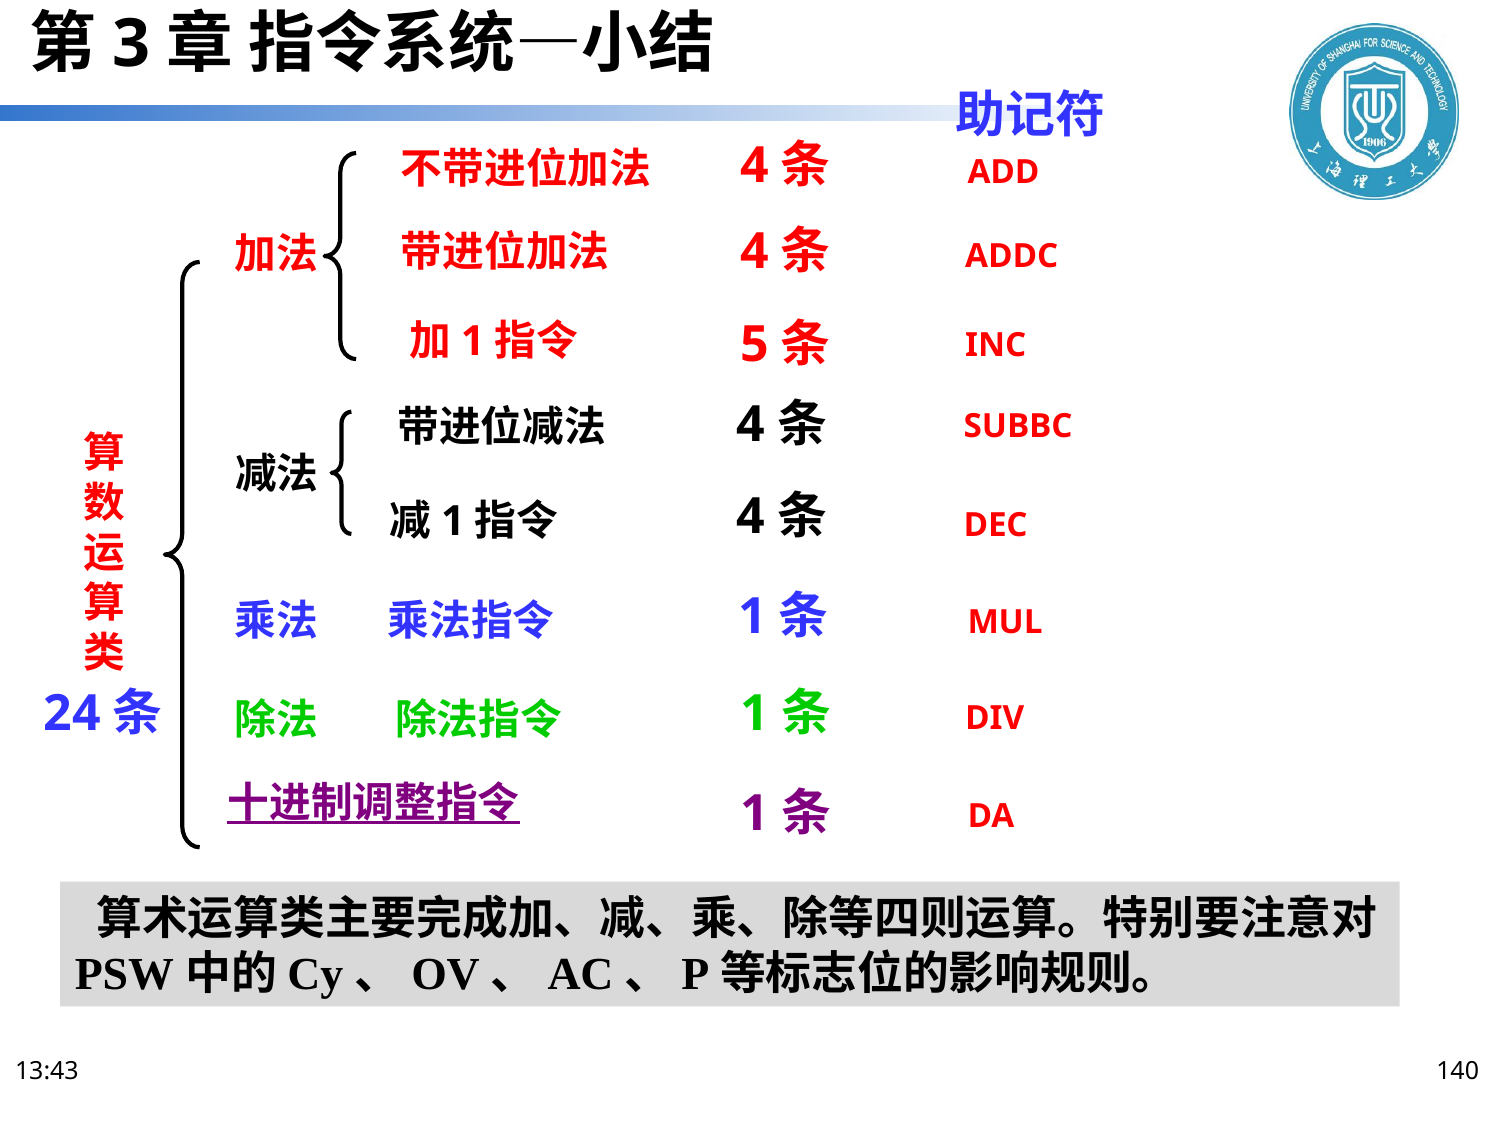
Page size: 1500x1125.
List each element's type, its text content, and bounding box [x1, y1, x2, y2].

text_box [331, 411, 352, 534]
text_box MUL [952, 570, 1190, 649]
text_box DA [952, 764, 1190, 842]
text_box [164, 261, 200, 848]
text_box 1条 [725, 770, 891, 848]
picture [1288, 23, 1459, 200]
text_box SUBBC [948, 374, 1186, 453]
text_box ADD [952, 151, 1118, 198]
text_box 带进位加法 [385, 204, 705, 282]
text_box 第3章 指令系统—小结 [0, 0, 939, 104]
text_box 4条 [721, 381, 888, 460]
text_box 5条 [725, 301, 891, 379]
text_box ADDC [950, 204, 1162, 282]
text_box 1条 [725, 670, 891, 748]
text_box 乘法指令 [372, 574, 692, 652]
text_box 除法指令 [380, 673, 699, 751]
slide_number 140 [1168, 1046, 1495, 1125]
text_box 加1指令 [394, 293, 713, 371]
text_box 减法 [220, 427, 341, 505]
text_box 十进制调整指令 [212, 786, 647, 845]
text_box 算术运算类主要完成加、减、乘、除等四则运算。特别要注意对PSW中的Cy、OV、AC、P等标志位的影响规则。 [60, 881, 1400, 1007]
text_box 乘法 [219, 573, 352, 652]
text_box 4条 [725, 129, 891, 201]
text_box 24条 [28, 670, 195, 748]
text_box DEC [948, 473, 1186, 551]
text_box 不带进位加法 [385, 129, 705, 200]
text_box 减1指令 [374, 473, 693, 552]
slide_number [0, 1046, 326, 1125]
text_box DIV [950, 666, 1188, 744]
text_box 助记符 [940, 73, 1129, 151]
picture [0, 105, 1119, 121]
text_box 4条 [725, 208, 891, 287]
text_box 除法 [219, 673, 352, 751]
text_box 算数运算类 [68, 410, 134, 670]
text_box 加法 [219, 207, 340, 285]
text_box [324, 153, 357, 360]
text_box 1条 [723, 573, 889, 652]
text_box 带进位减法 [382, 380, 702, 458]
text_box INC [950, 293, 1162, 371]
text_box 4条 [721, 474, 888, 552]
